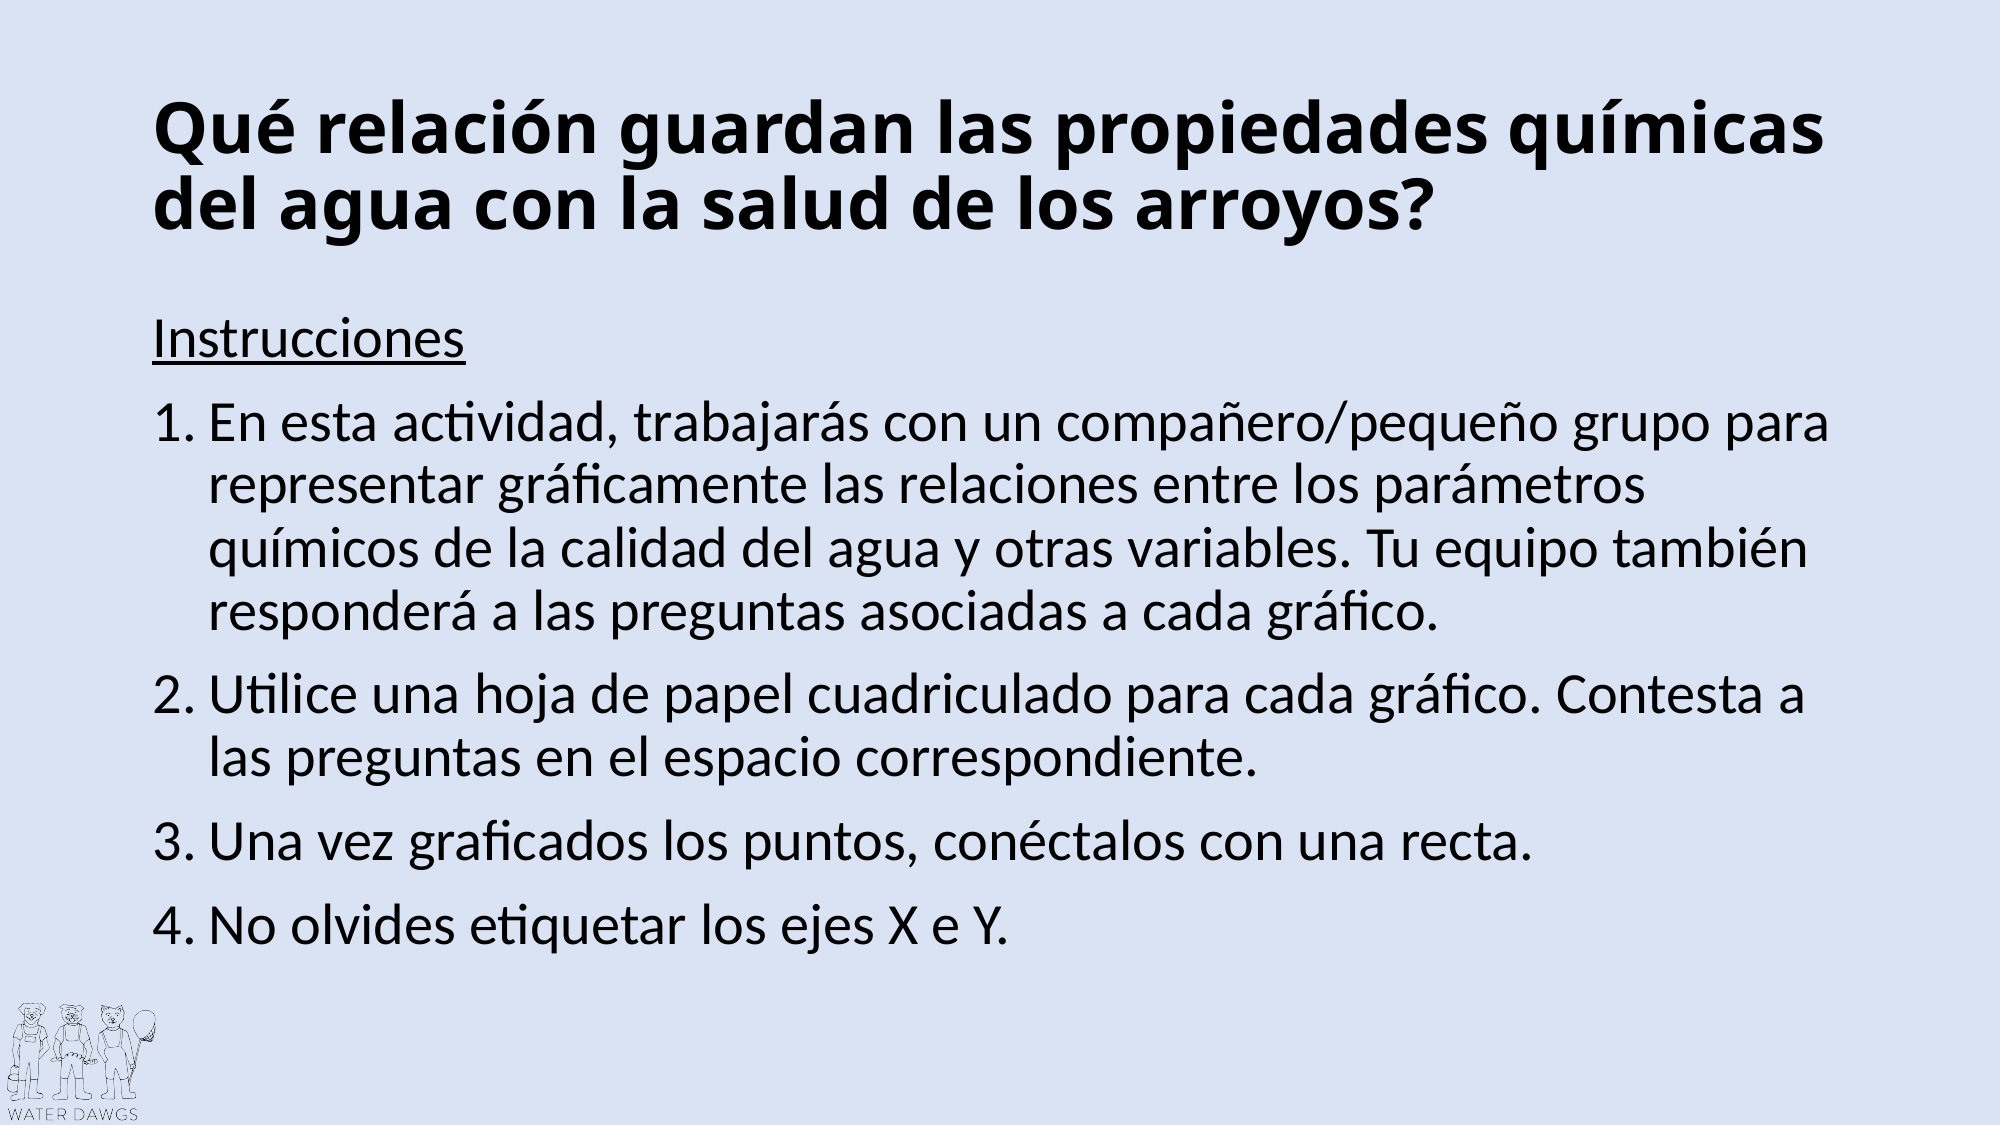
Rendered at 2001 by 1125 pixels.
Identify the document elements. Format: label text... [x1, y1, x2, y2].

title Qué relación guardan las propiedades químicas del agua con la salud de los arroyos? [137, 59, 1863, 278]
picture [0, 967, 172, 1125]
list Instrucciones En esta actividad, trabajarás con un compañero/pequeño grupo para representar gráficamente las relaciones entre los parámetros químicos de la calidad del agua y otras variables. Tu equipo también responderá a las preguntas asociadas a cada gráfico. Utilice una hoja de papel cuadriculado para cada gráfico. Contesta a las preguntas en el espacio correspondiente. Una vez graficados los puntos, conéctalos con una recta. No olvides etiquetar los ejes X e Y. [137, 299, 1863, 1014]
